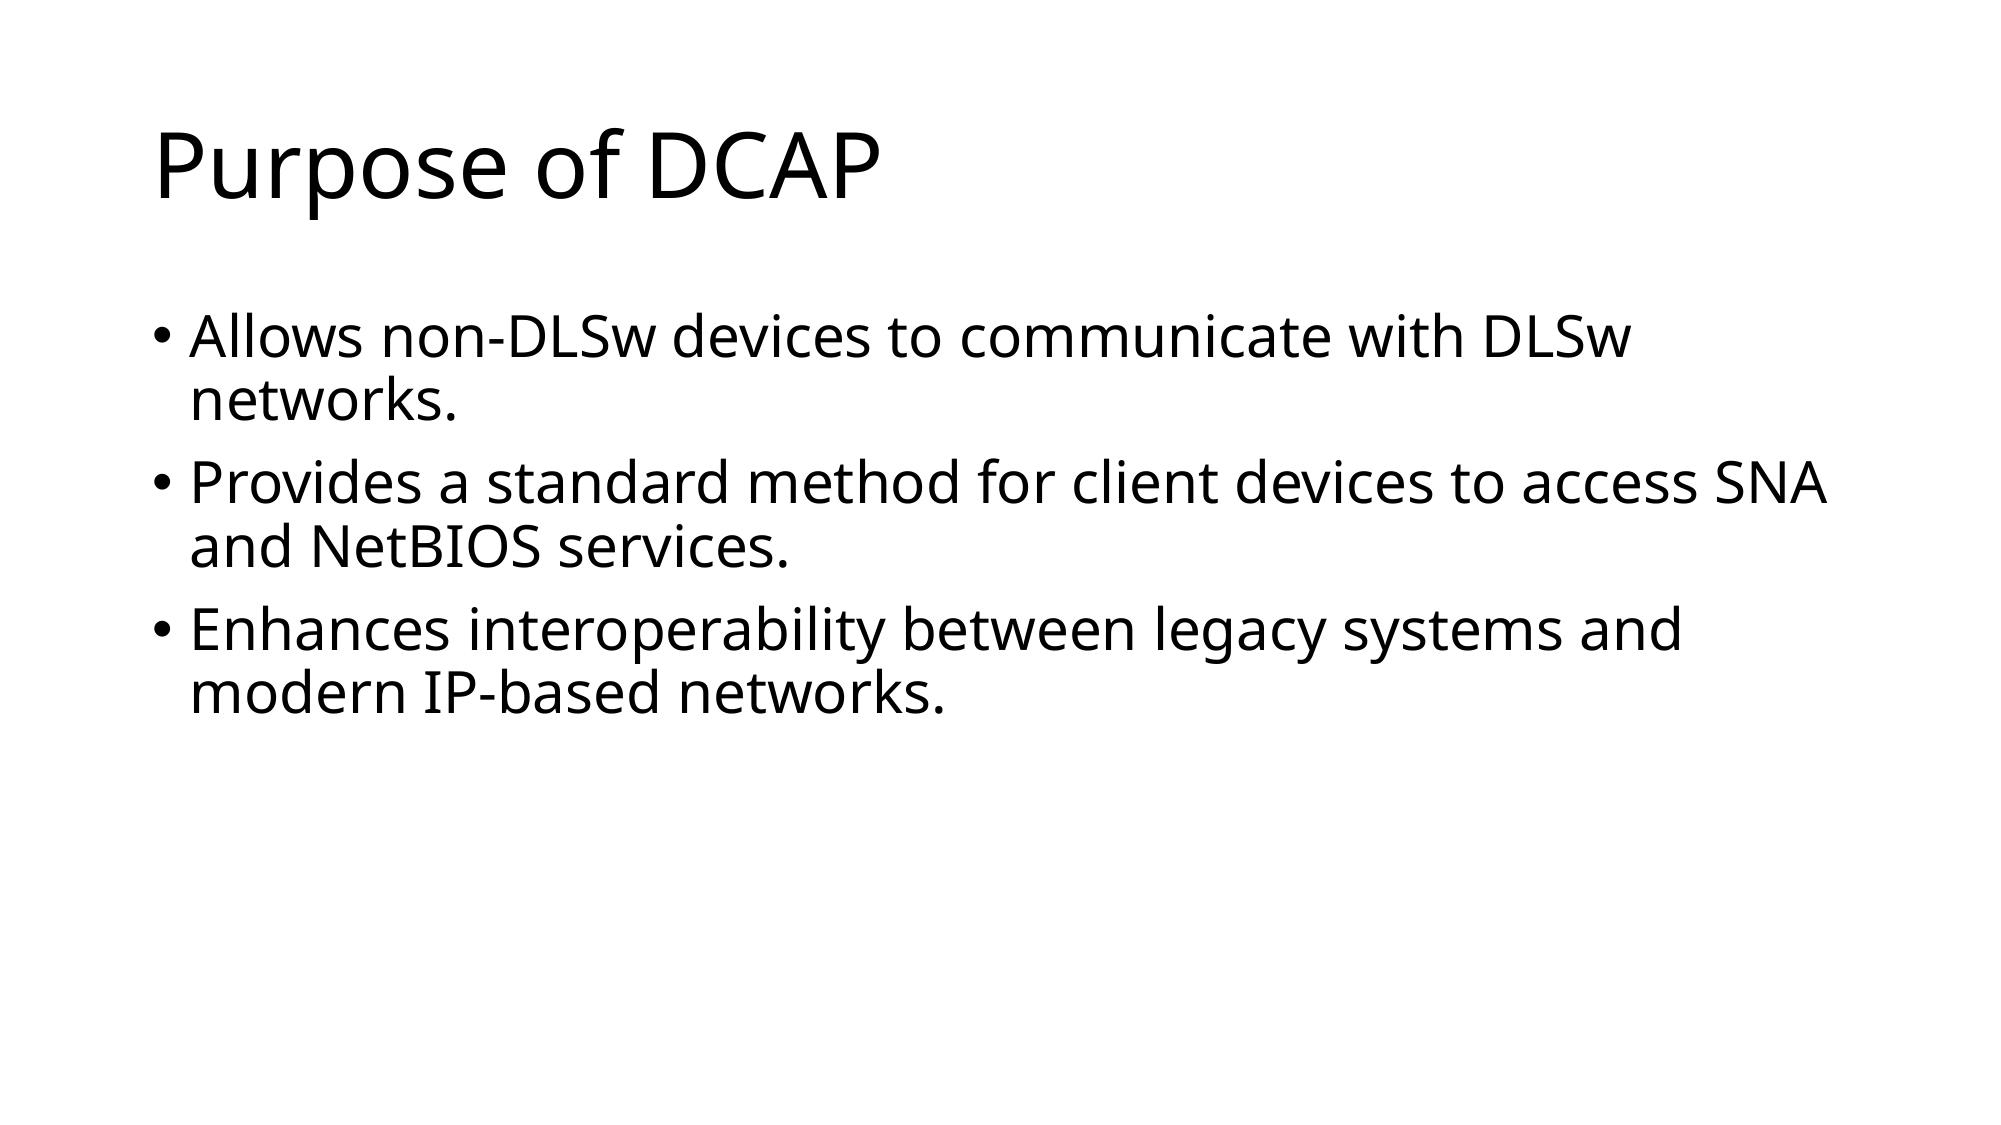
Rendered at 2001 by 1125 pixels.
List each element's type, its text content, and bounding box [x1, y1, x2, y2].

title Purpose of DCAP [137, 59, 1863, 278]
list Allows non-DLSw devices to communicate with DLSw networks. Provides a standard method for client devices to access SNA and NetBIOS services. Enhances interoperability between legacy systems and modern IP-based networks. [137, 299, 1863, 1014]
